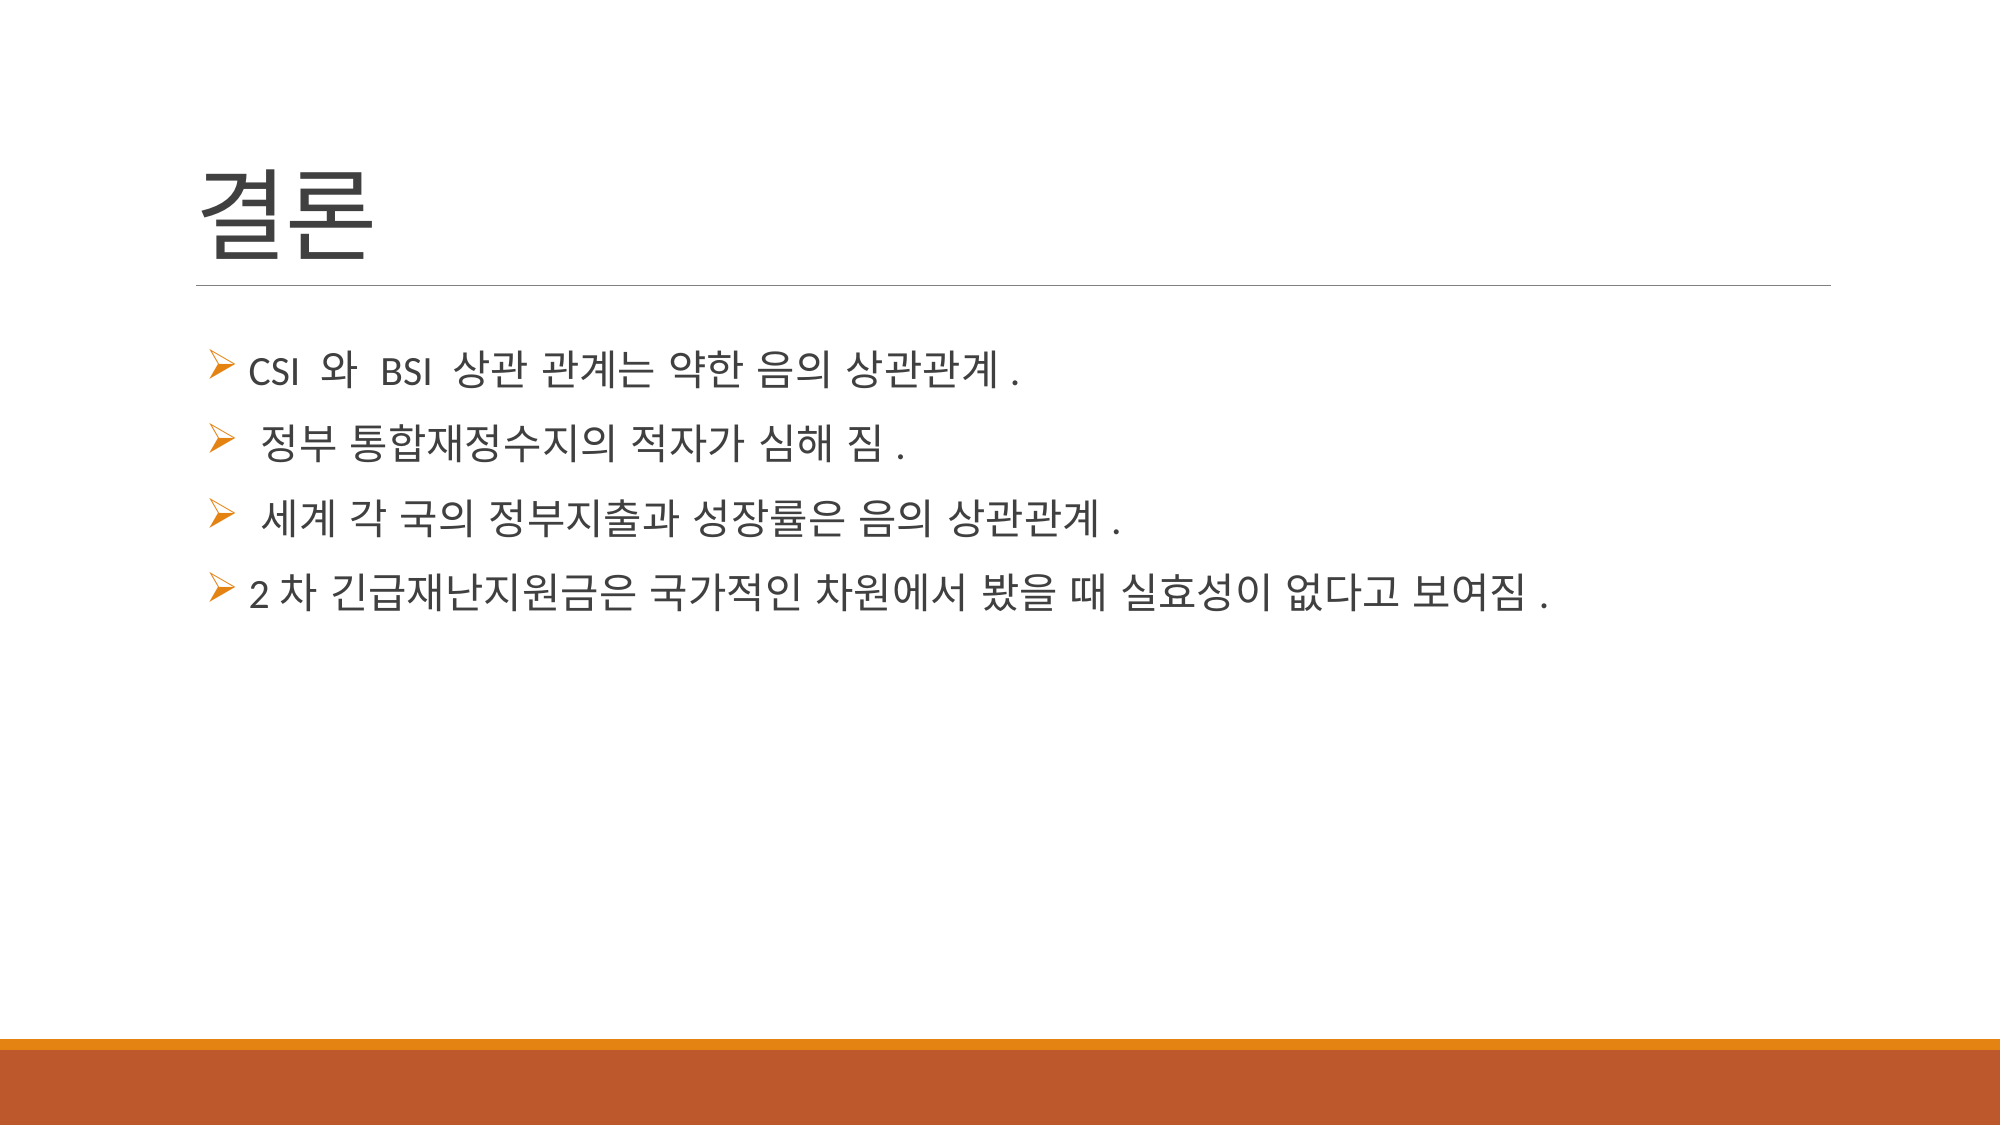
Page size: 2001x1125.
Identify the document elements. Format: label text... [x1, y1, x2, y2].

list CSI 와 BSI 상관 관계는 약한 음의 상관관계. 정부 통합재정수지의 적자가 심해 짐. 세계 각 국의 정부지출과 성장률은 음의 상관관계. 2차 긴급재난지원금은 국가적인 차원에서 봤을 때 실효성이 없다고 보여짐. [205, 342, 1675, 654]
title 결론 [180, 42, 1830, 281]
